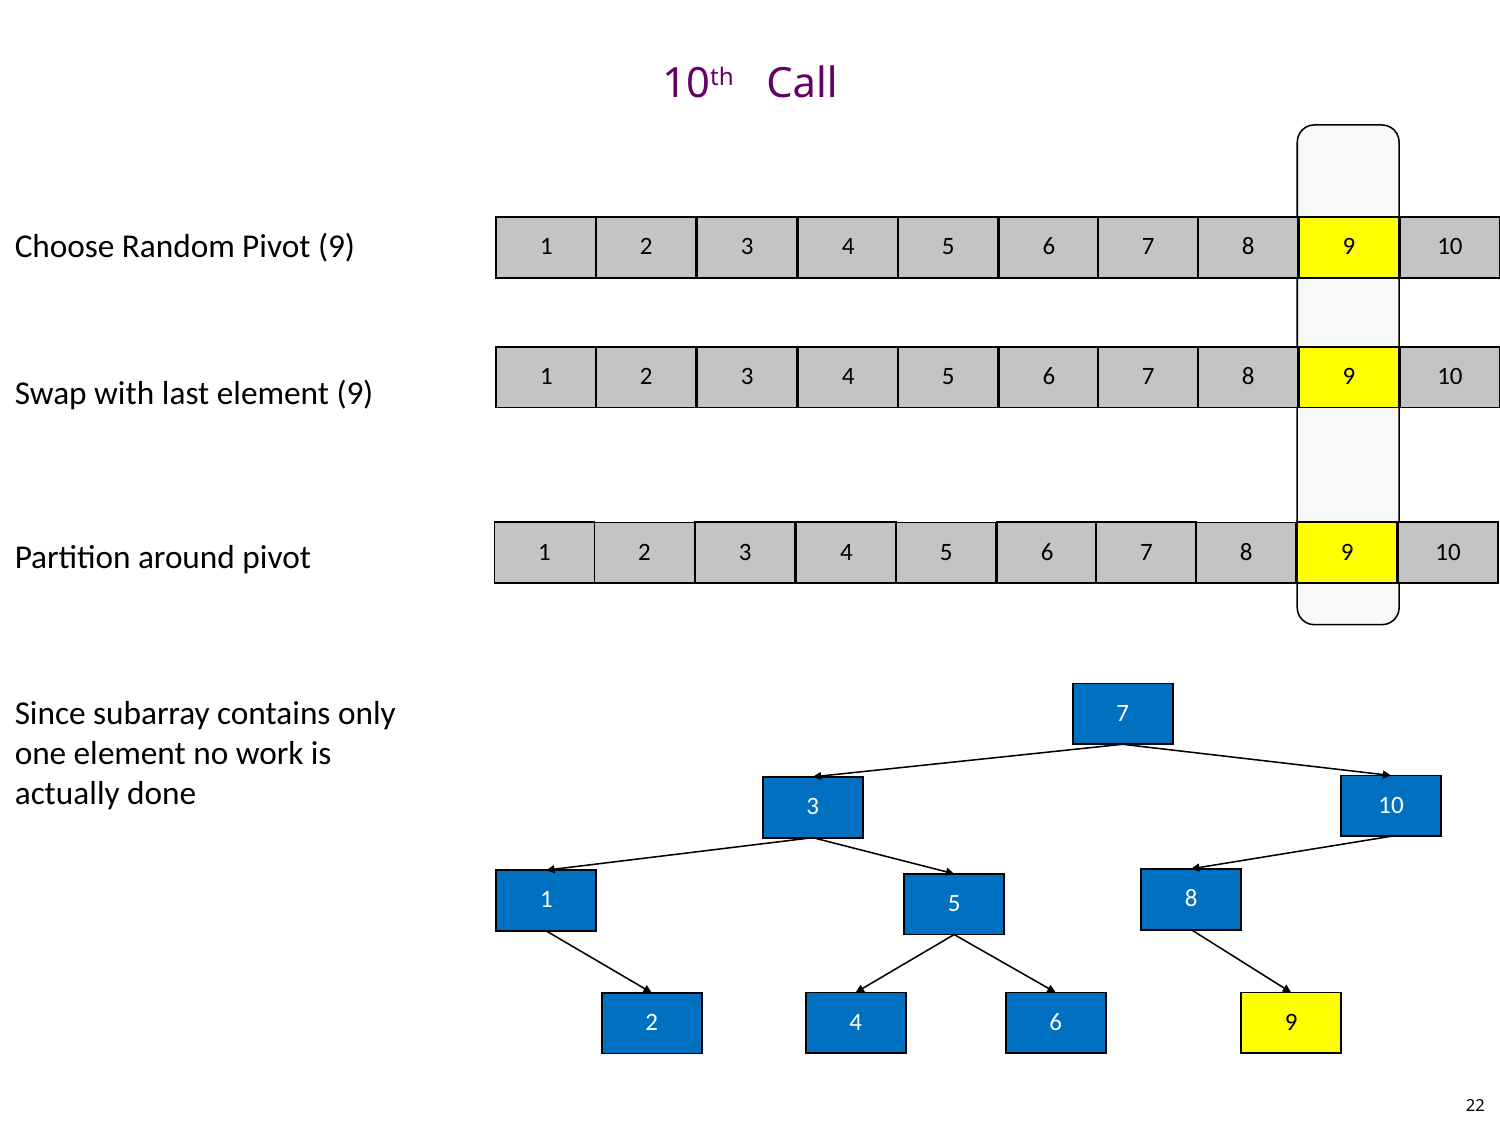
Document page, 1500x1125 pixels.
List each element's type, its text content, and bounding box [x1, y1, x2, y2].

table_header 9 [1298, 523, 1396, 582]
text_box [1297, 584, 1400, 625]
title 10th Call [0, 50, 1500, 125]
table_header 6 [1000, 218, 1097, 277]
table_header 6 [998, 523, 1095, 582]
table_header 7 [1097, 523, 1195, 582]
text_box Choose Random Pivot (9) [0, 216, 393, 272]
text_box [1190, 836, 1392, 869]
table_header 10 [1342, 776, 1440, 835]
table_header 6 [1007, 993, 1105, 1052]
table_header 3 [696, 523, 794, 582]
text_box [1297, 408, 1400, 521]
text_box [812, 744, 1120, 778]
table_header 8 [1199, 218, 1297, 277]
table_header 10 [1401, 348, 1499, 407]
table_header 3 [764, 778, 862, 836]
table_header 1 [497, 218, 595, 277]
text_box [1190, 929, 1292, 993]
table_header 4 [799, 218, 897, 277]
table_header 7 [1074, 684, 1172, 742]
table_header 9 [1242, 993, 1340, 1052]
table_header 10 [1401, 218, 1499, 277]
table_header 4 [799, 348, 897, 407]
table_header 9 [1300, 348, 1398, 407]
table_header 2 [603, 994, 701, 1053]
table_header 7 [1099, 348, 1197, 407]
text_box Since subarray contains only one element no work is actually done [0, 684, 444, 819]
table_header 4 [797, 523, 895, 582]
table_header 10 [1399, 523, 1497, 582]
table_header 7 [1099, 218, 1197, 277]
table_header 2 [595, 523, 694, 582]
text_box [1122, 744, 1392, 776]
table_header 3 [698, 348, 796, 407]
table_header 8 [1142, 870, 1240, 929]
text_box [1297, 124, 1400, 216]
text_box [953, 934, 1056, 993]
text_box Partition around pivot [0, 527, 393, 583]
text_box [546, 837, 811, 871]
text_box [855, 934, 951, 993]
table_header 4 [807, 993, 905, 1052]
table_header 2 [597, 348, 695, 407]
table_header 5 [899, 348, 997, 407]
table_header 5 [899, 218, 997, 277]
table_header 8 [1197, 523, 1295, 582]
text_box [1297, 279, 1400, 346]
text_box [812, 837, 955, 874]
table_header 9 [1300, 218, 1398, 277]
table_header 2 [597, 218, 695, 277]
table_header 5 [905, 875, 1003, 932]
table_header 3 [698, 218, 796, 277]
table_header 5 [897, 523, 995, 582]
table_header 1 [495, 523, 594, 582]
text_box Swap with last element (9) [0, 364, 393, 419]
table_header 6 [1000, 348, 1097, 407]
table_header 1 [497, 871, 595, 930]
slide_number 22 [1187, 1087, 1500, 1125]
table_header 8 [1199, 348, 1297, 407]
table_header 1 [497, 348, 595, 407]
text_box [545, 930, 652, 993]
